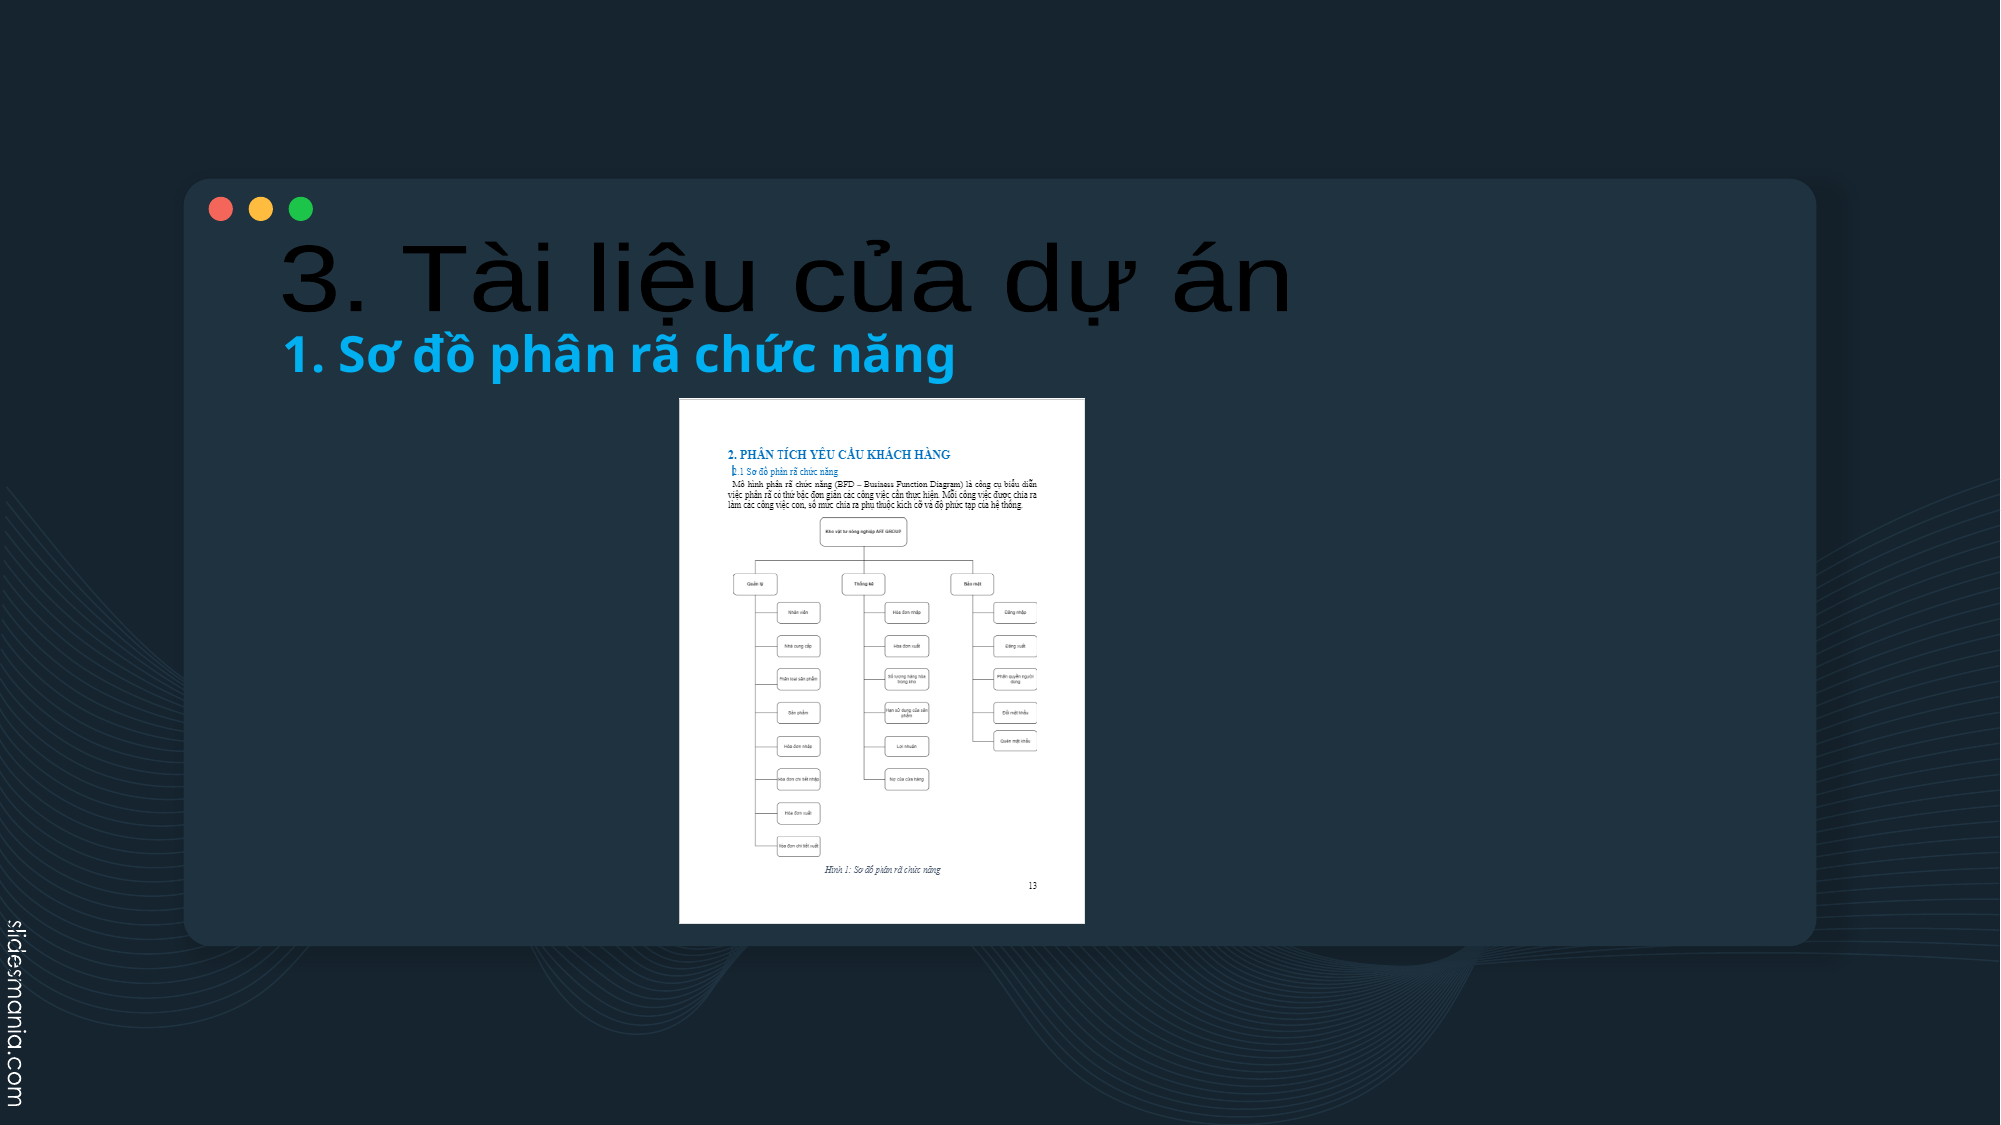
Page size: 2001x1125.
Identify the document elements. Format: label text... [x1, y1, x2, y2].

title 1. Sơ đồ phân rã chức năng [262, 314, 1367, 381]
picture [679, 398, 1085, 925]
